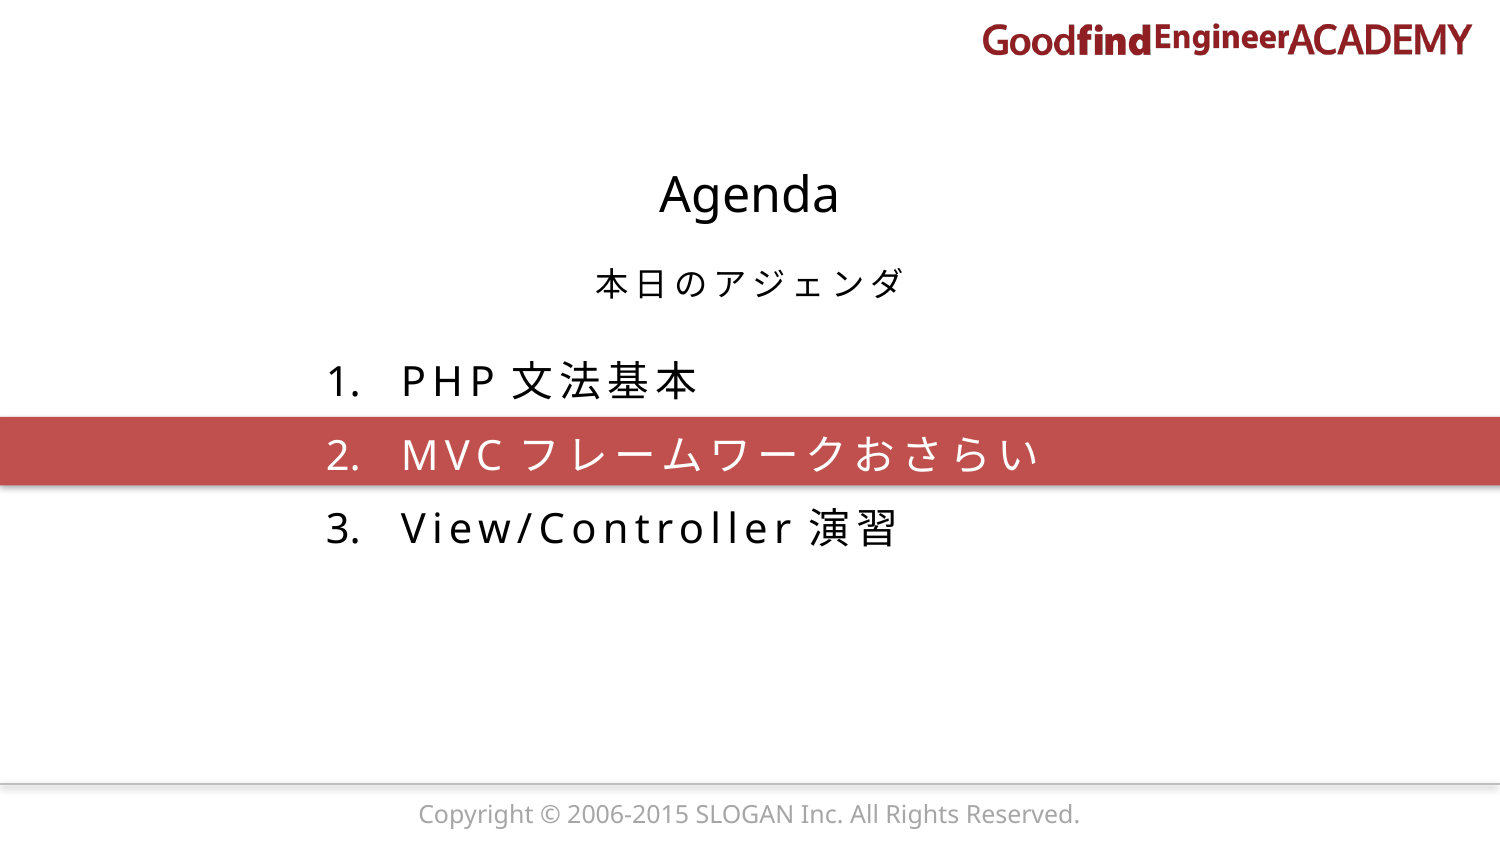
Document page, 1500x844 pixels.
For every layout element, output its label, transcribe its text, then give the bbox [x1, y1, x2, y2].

text_box [0, 416, 310, 486]
list PHP文法基本 MVCフレームワークおさらい View/Controller演習 [310, 332, 1305, 718]
picture [963, 4, 1492, 74]
text_box [1305, 416, 1500, 486]
